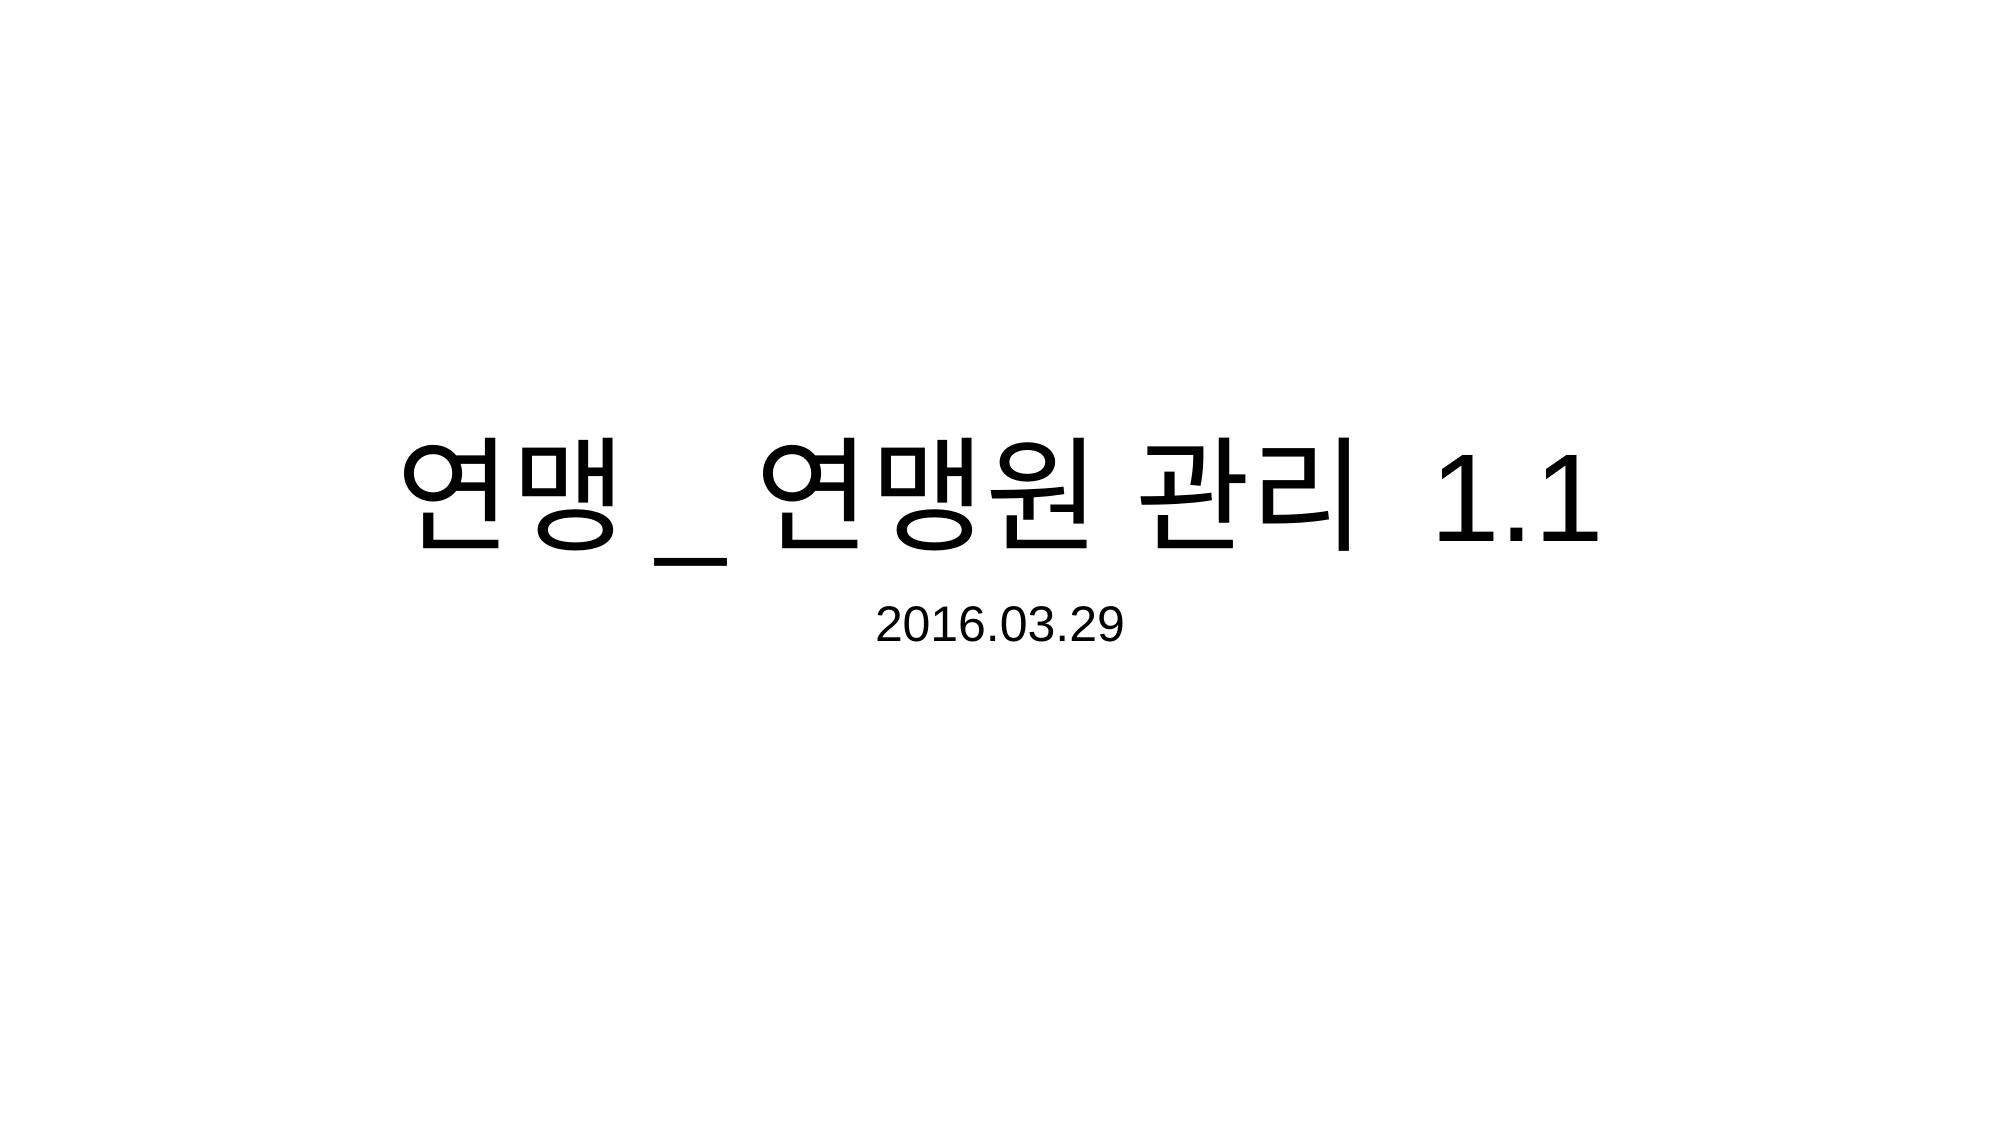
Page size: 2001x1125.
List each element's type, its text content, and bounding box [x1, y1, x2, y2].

title 연맹_연맹원 관리 1.1 [249, 184, 1750, 576]
subtitle 2016.03.29 [249, 590, 1750, 863]
